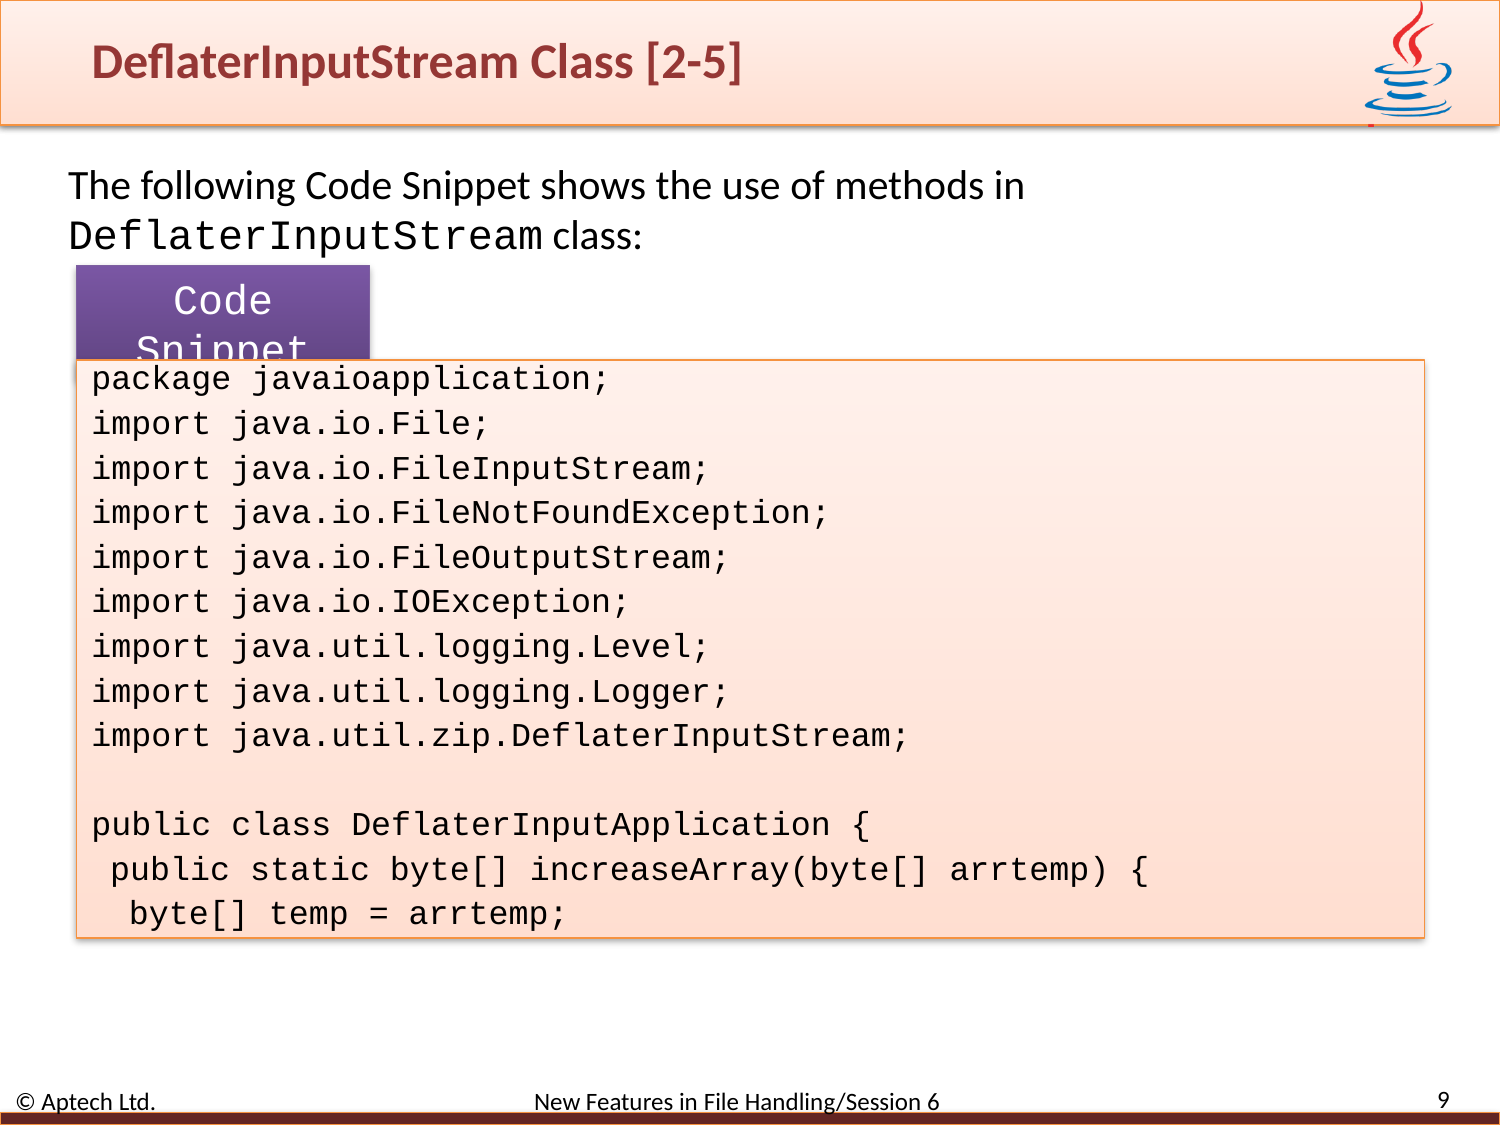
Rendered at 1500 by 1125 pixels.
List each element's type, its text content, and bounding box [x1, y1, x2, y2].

text_box package javaioapplication; import java.io.File; import java.io.FileInputStream; import java.io.FileNotFoundException; import java.io.FileOutputStream; import java.io.IOException; import java.util.logging.Level; import java.util.logging.Logger; import java.util.zip.DeflaterInputStream; public class DeflaterInputApplication { public static byte[] increaseArray(byte[] arrtemp) { byte[] temp = arrtemp; [76, 359, 1425, 939]
picture [1362, 0, 1454, 127]
list The following Code Snippet shows the use of methods in DeflaterInputStream class: [52, 149, 1424, 1013]
text_box Code Snippet [76, 265, 370, 359]
slide_number 9 [1337, 1084, 1465, 1113]
footer © Aptech Ltd. New Features in File Handling/Session 6 [0, 1087, 1325, 1113]
title DeflaterInputStream Class [2-5] [76, 24, 1288, 93]
